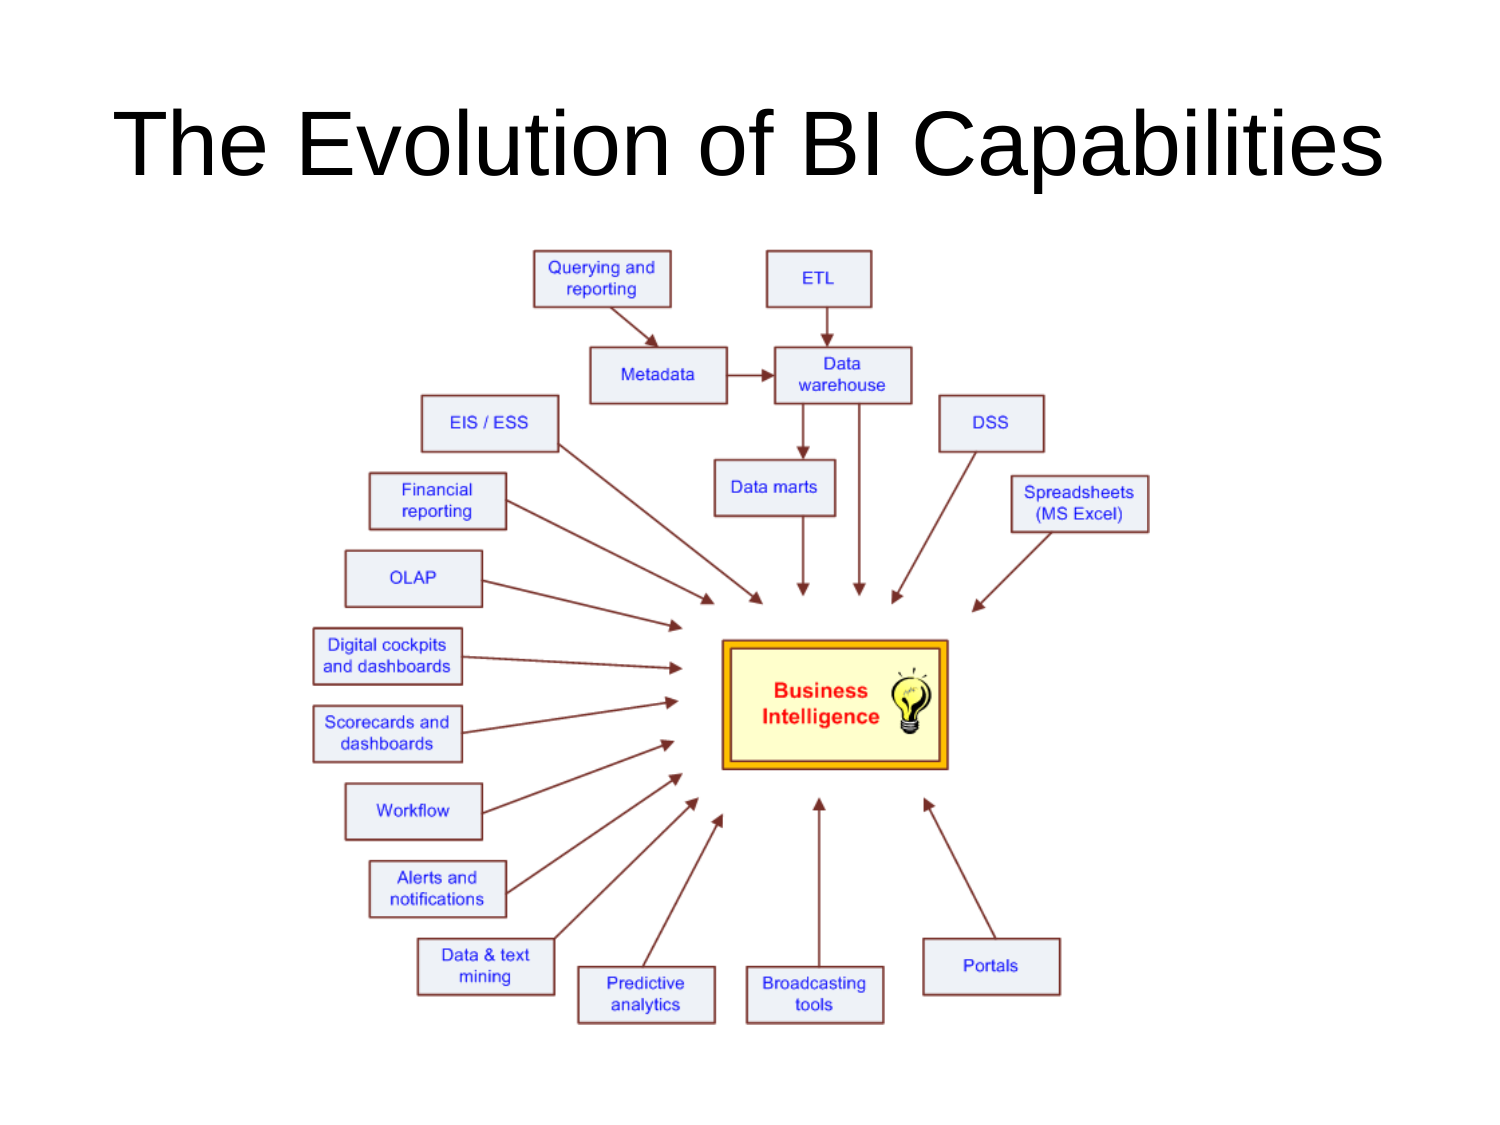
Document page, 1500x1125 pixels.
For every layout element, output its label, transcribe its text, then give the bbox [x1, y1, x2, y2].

picture [311, 249, 1151, 1026]
title The Evolution of BI Capabilities [75, 45, 1425, 233]
